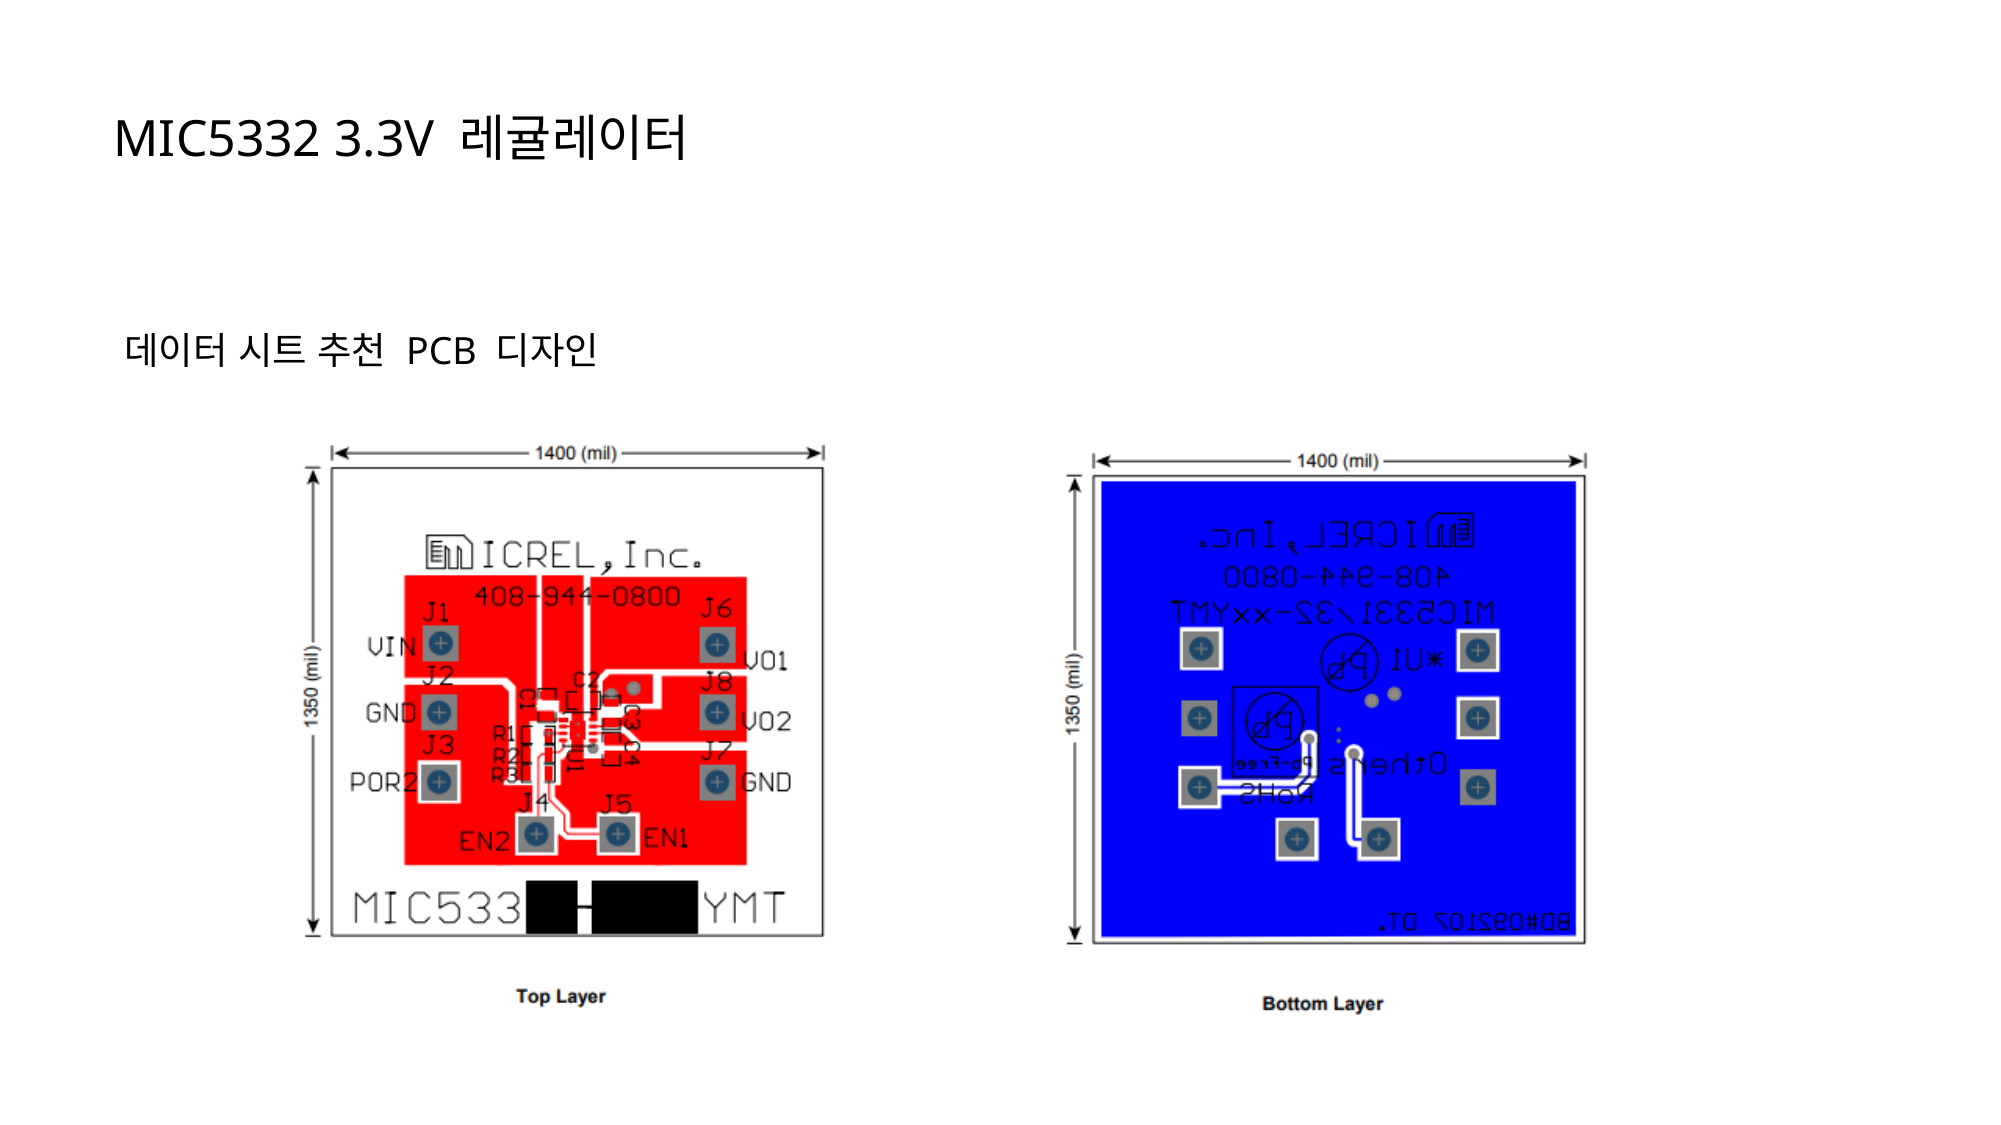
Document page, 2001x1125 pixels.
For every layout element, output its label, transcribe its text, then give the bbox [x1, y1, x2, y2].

picture [1036, 433, 1620, 1026]
text_box MIC5332 3.3V 레귤레이터 [99, 99, 773, 174]
text_box 데이터 시트 추천 PCB 디자인 [109, 319, 694, 380]
picture [290, 433, 858, 1014]
